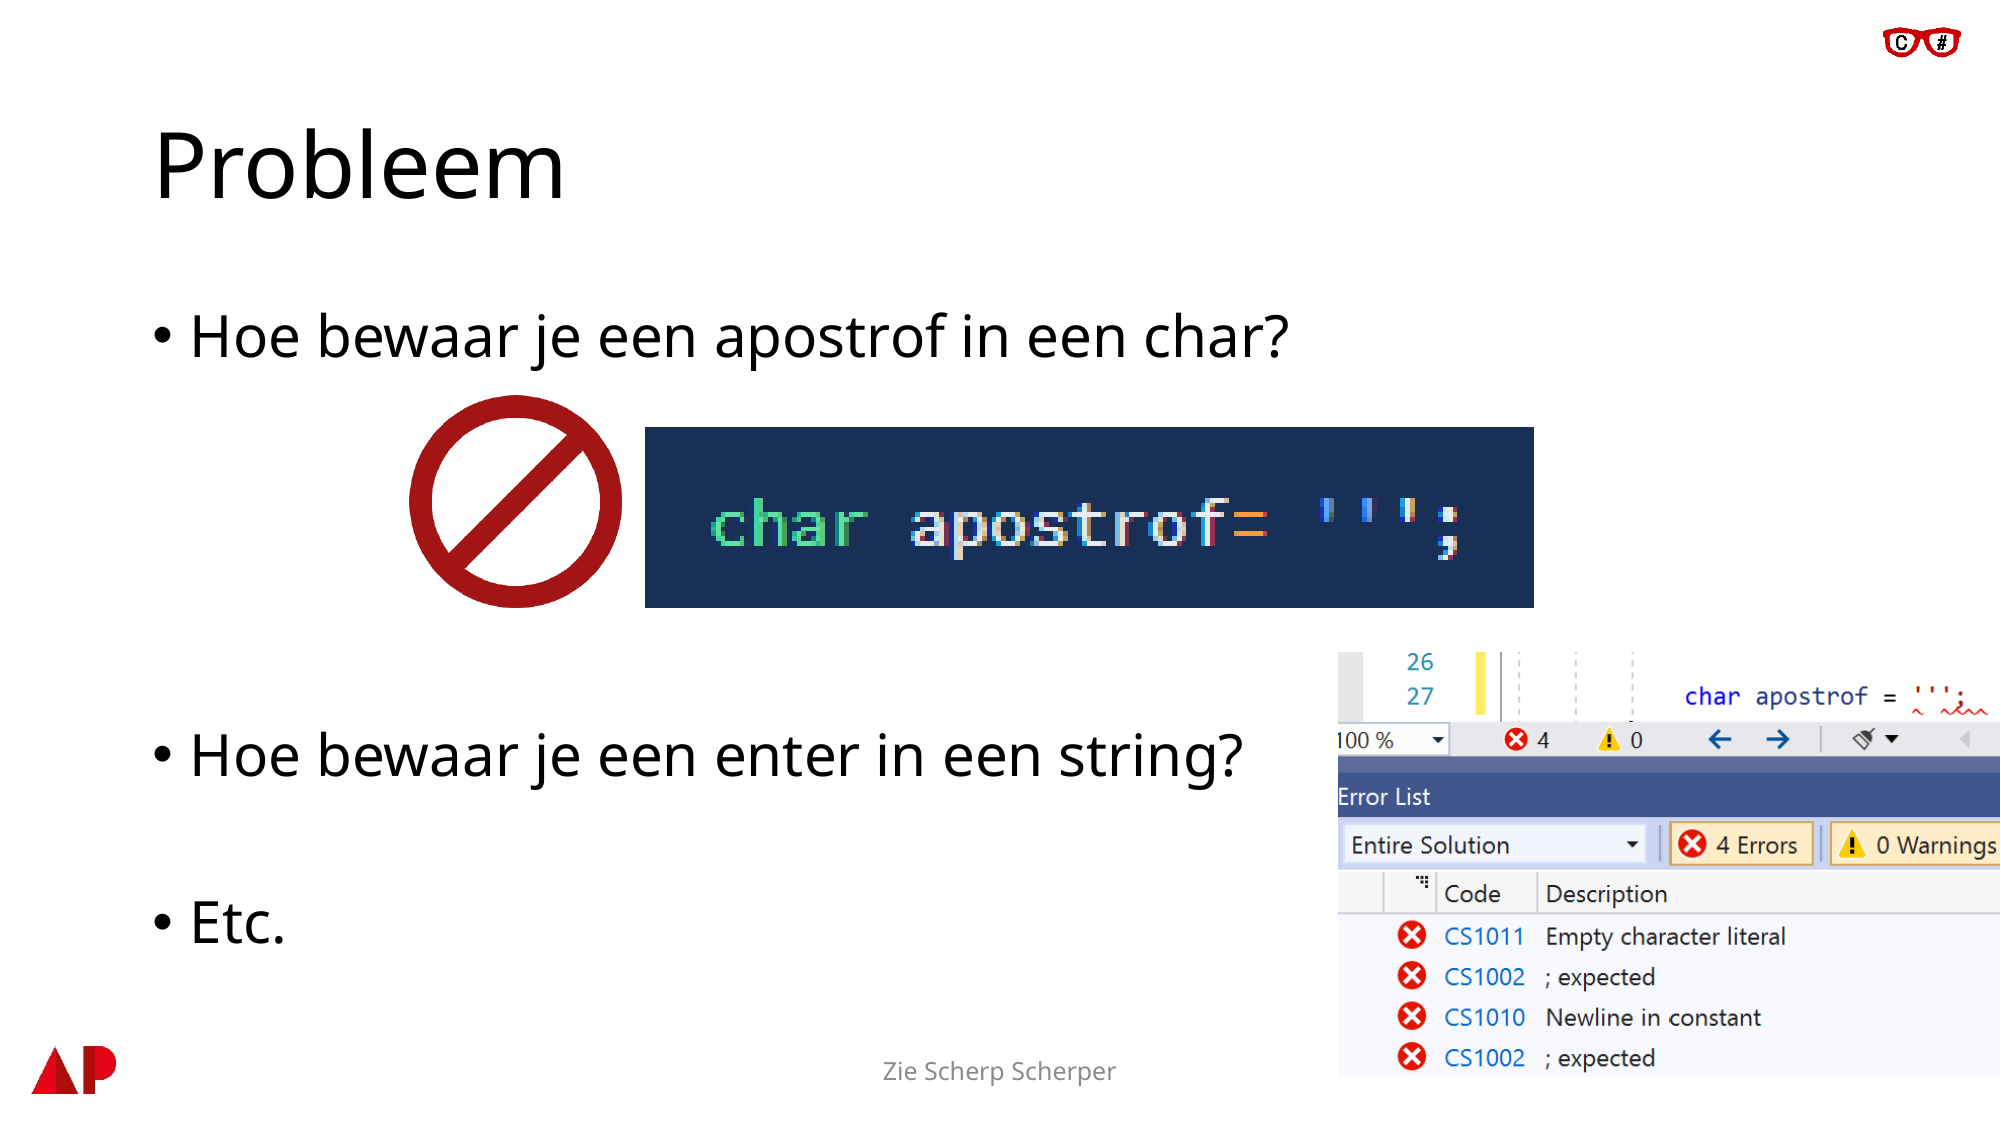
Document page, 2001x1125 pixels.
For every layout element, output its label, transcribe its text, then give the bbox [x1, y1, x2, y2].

picture [1338, 652, 2000, 1120]
footer Zie Scherp Scherper [662, 1042, 1338, 1103]
picture [645, 427, 1534, 608]
picture [409, 395, 622, 608]
picture [1879, 0, 1964, 85]
picture [31, 1046, 116, 1094]
title Probleem [137, 59, 1863, 278]
list Hoe bewaar je een apostrof in een char? Hoe bewaar je een enter in een string? Etc. [137, 299, 1863, 1014]
